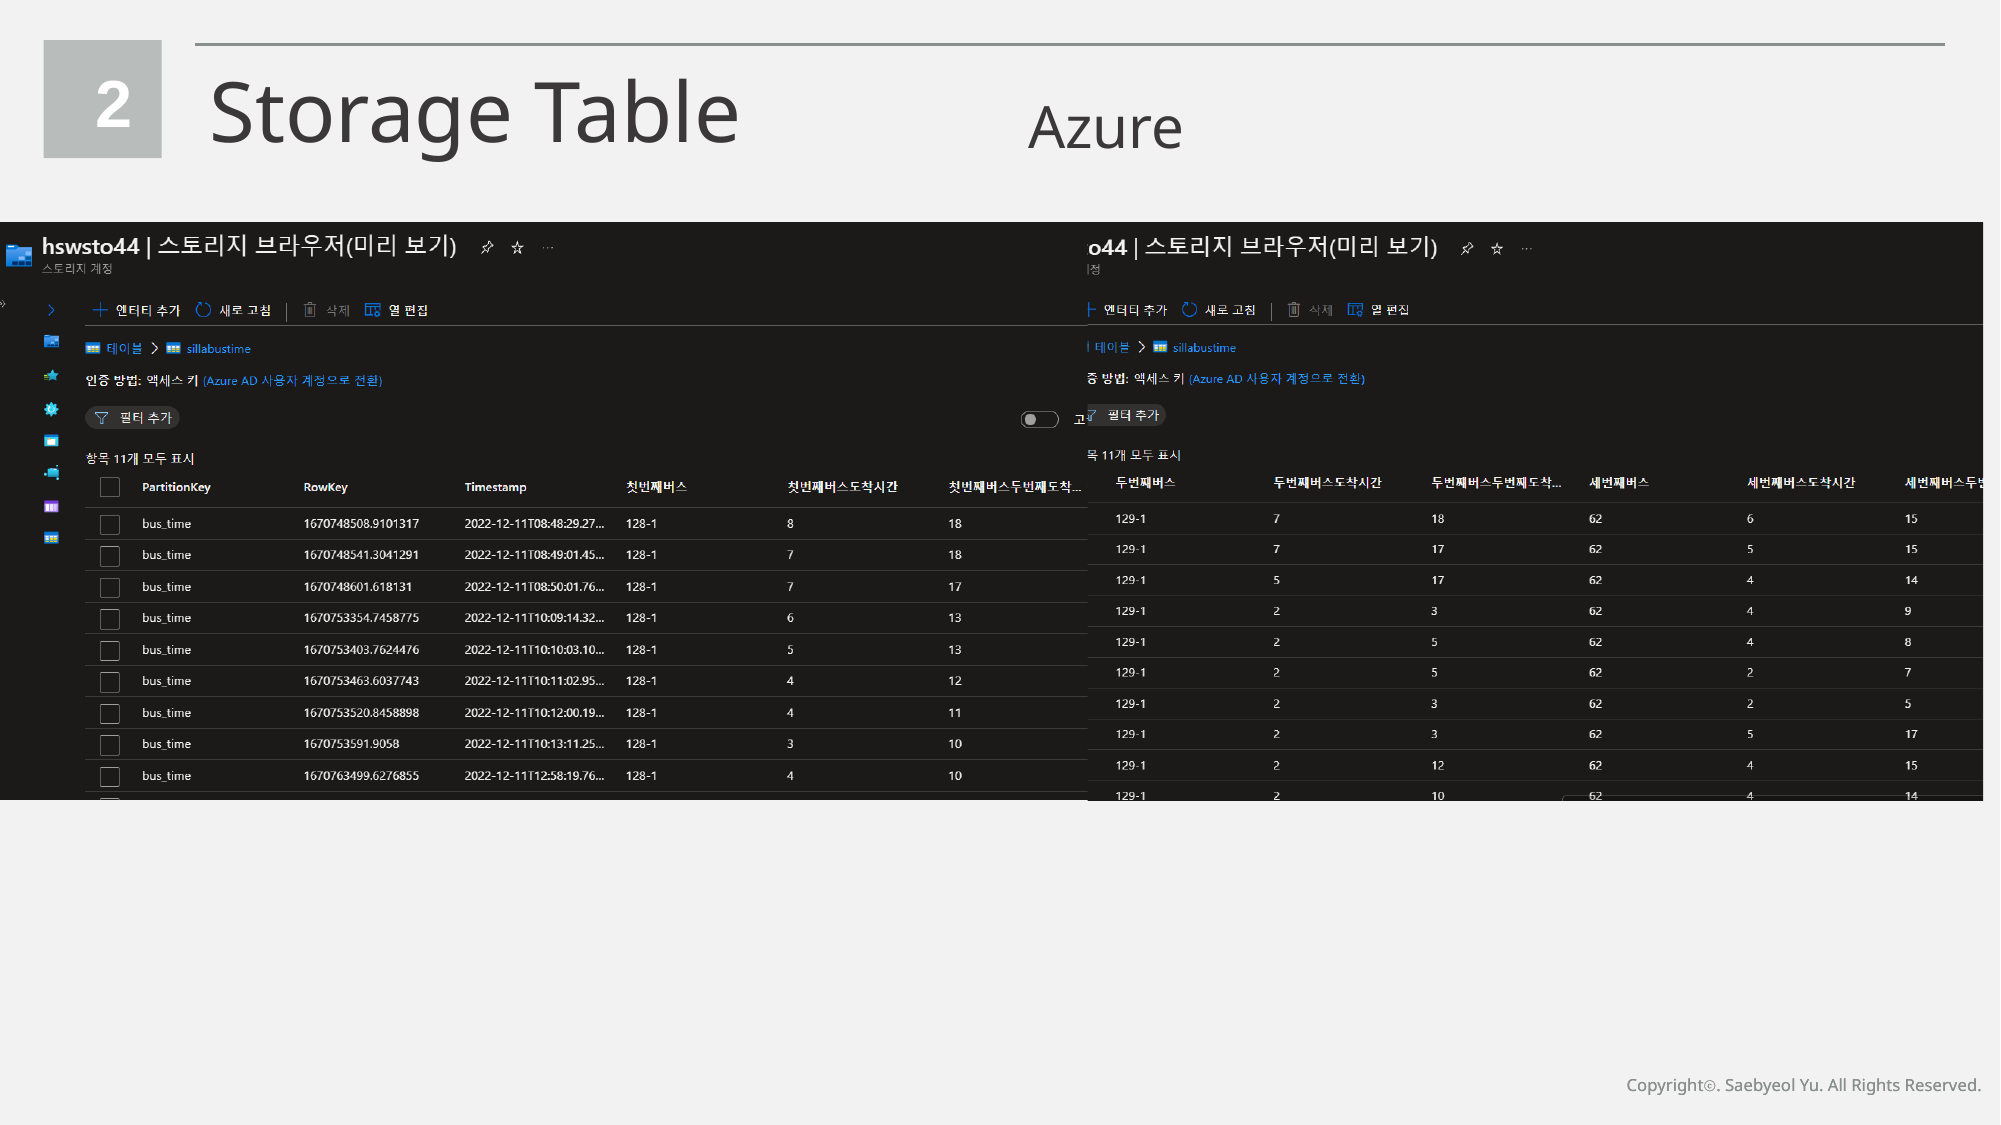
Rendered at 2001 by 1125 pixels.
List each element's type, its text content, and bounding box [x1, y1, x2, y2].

text_box 2 [80, 52, 123, 148]
text_box Copyrightⓒ. Saebyeol Yu. All Rights Reserved. [1611, 1067, 1998, 1102]
text_box [42, 39, 163, 159]
text_box Azure [1013, 82, 1567, 168]
text_box Storage Table [194, 52, 1044, 167]
picture [0, 222, 1984, 801]
